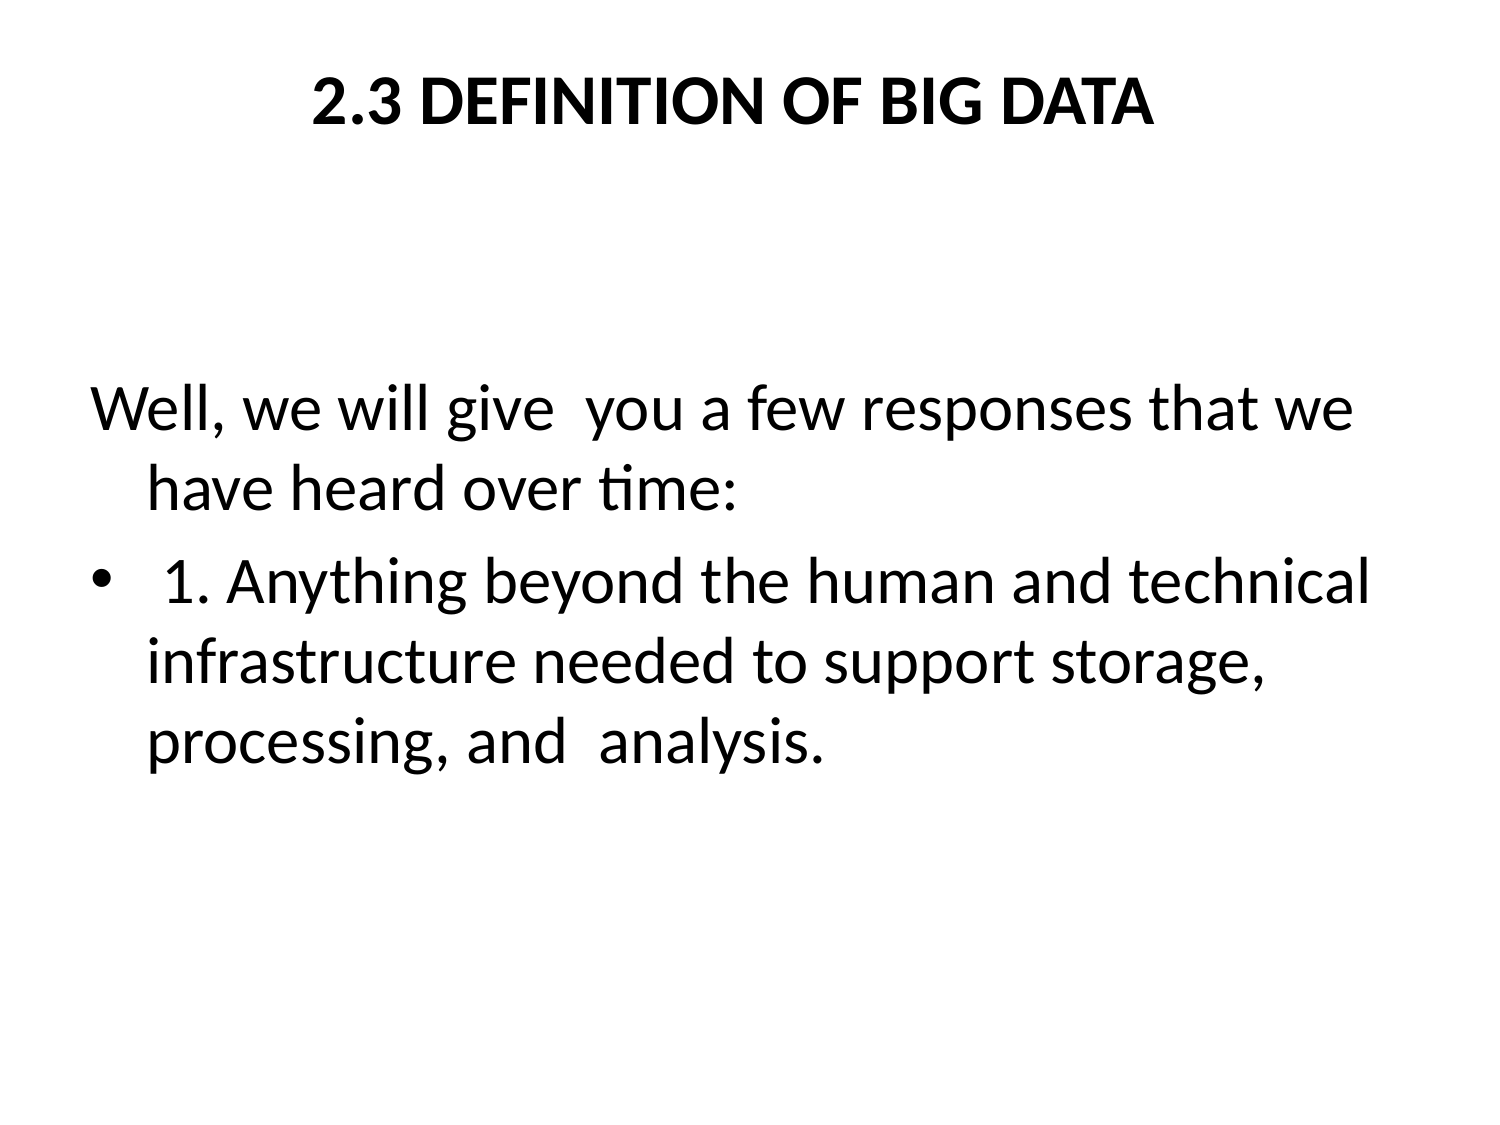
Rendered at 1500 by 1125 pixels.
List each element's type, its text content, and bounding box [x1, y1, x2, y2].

title 2.3 DEFINITION OF BIG DATA [75, 45, 1425, 233]
list Well, we will give you a few responses that we have heard over time: 1. Anything beyond the human and technical infrastructure needed to support storage, processing, and analysis. [75, 262, 1425, 1005]
